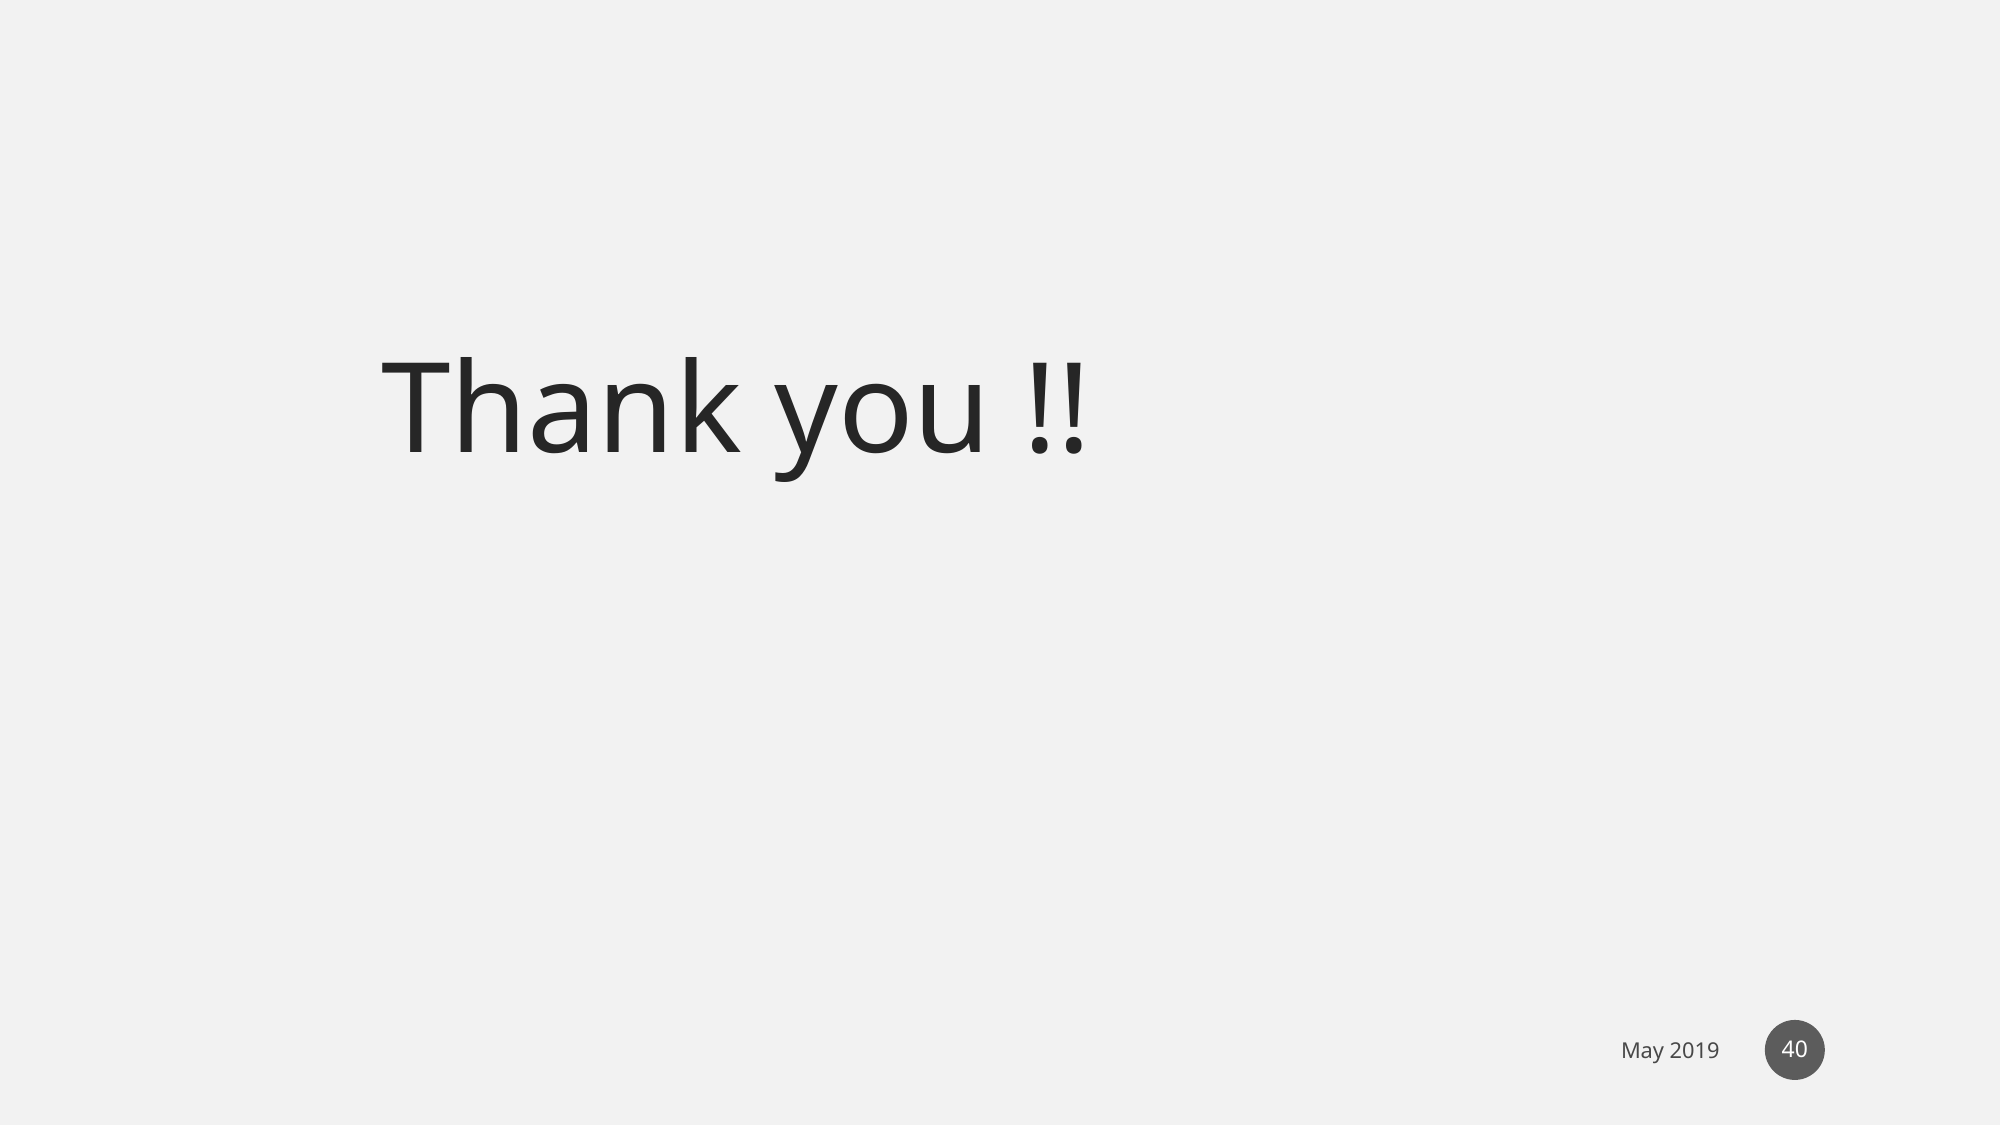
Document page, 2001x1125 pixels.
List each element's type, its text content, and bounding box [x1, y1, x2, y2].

list Thank you !! [366, 320, 1634, 1020]
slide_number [1283, 1023, 1735, 1077]
slide_number 40 [1764, 1019, 1825, 1080]
